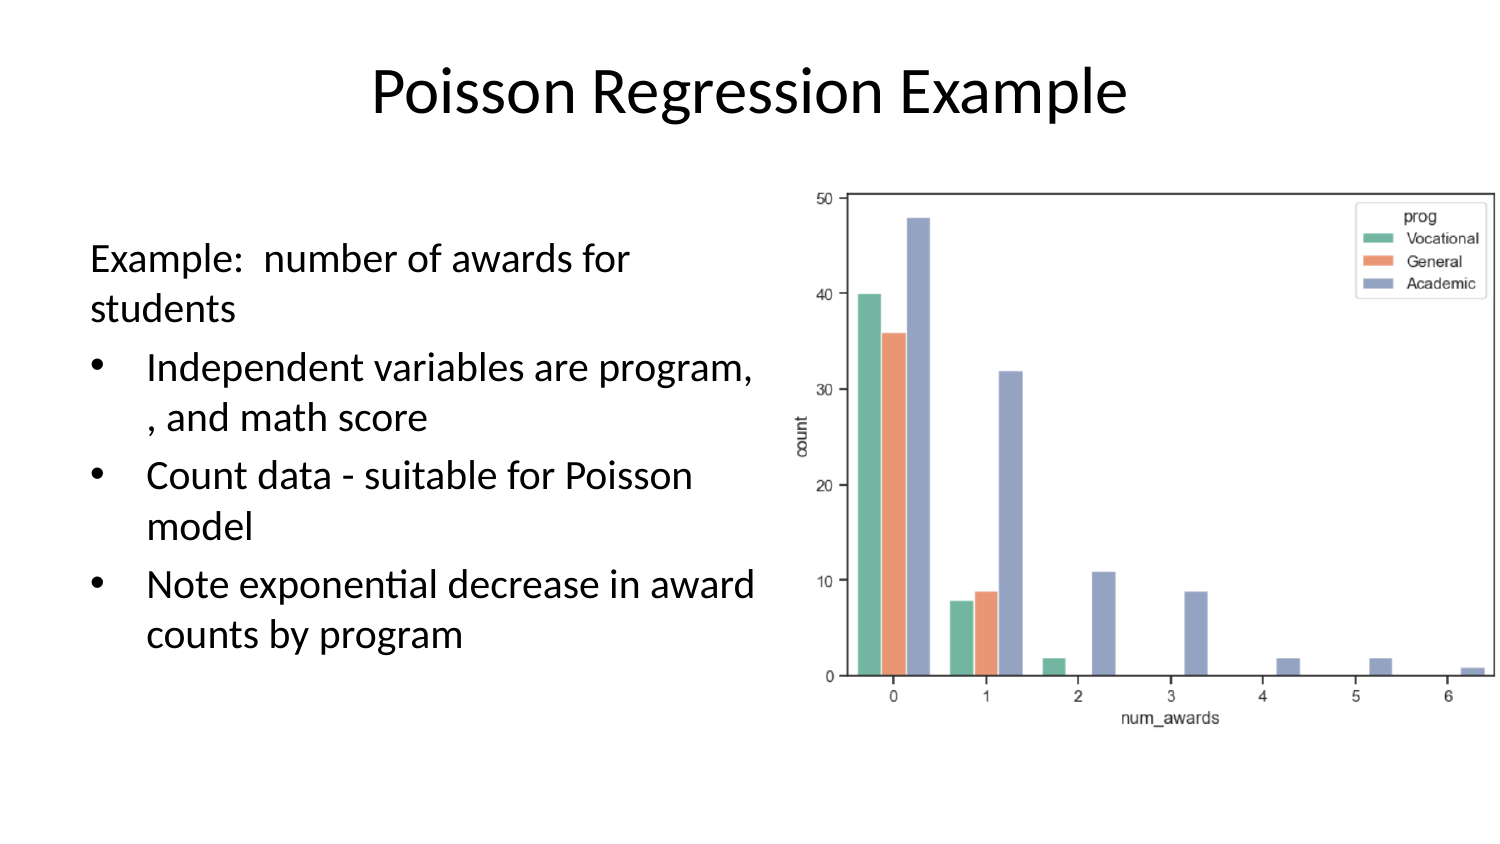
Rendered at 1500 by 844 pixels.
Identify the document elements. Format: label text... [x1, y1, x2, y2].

picture [785, 181, 1500, 730]
title Poisson Regression Example [75, 33, 1426, 135]
